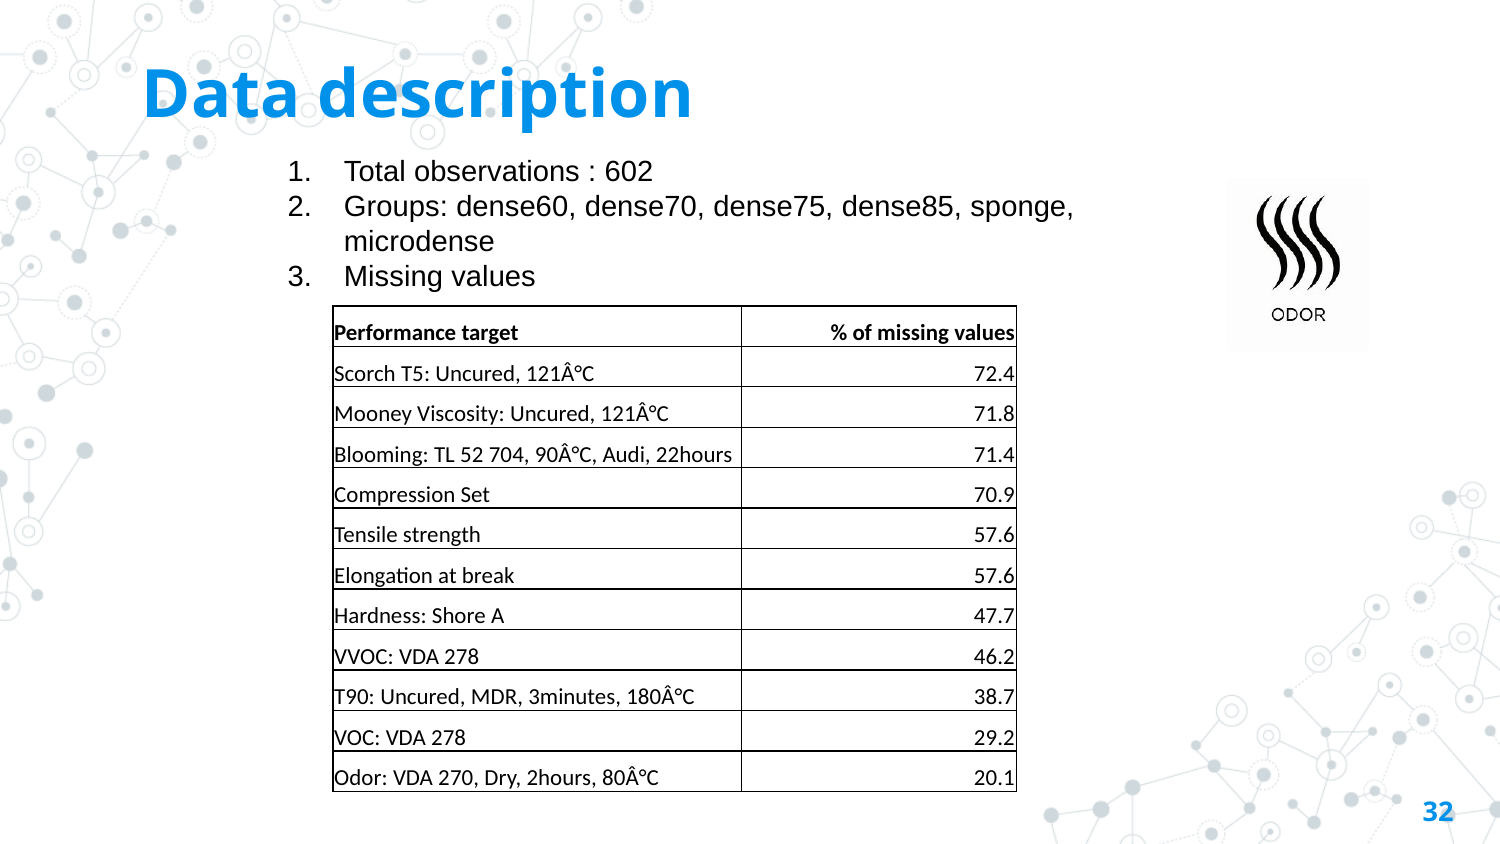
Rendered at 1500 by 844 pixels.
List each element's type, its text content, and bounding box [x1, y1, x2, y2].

table_header % of missing values [742, 307, 1016, 346]
table_cell 72.4 [742, 347, 1016, 386]
picture [0, 0, 1500, 844]
table_cell Compression Set [334, 468, 741, 507]
table_cell Blooming: TL 52 704, 90Â°C, Audi, 22hours [334, 428, 741, 467]
text_box Data description [126, 30, 1369, 146]
table_cell 71.4 [742, 428, 1016, 467]
table_header Performance target [334, 307, 741, 346]
table_cell Scorch T5: Uncured, 121Â°C [334, 347, 741, 386]
text_box Total observations : 602 Groups: dense60, dense70, dense75, dense85, sponge, microdense Missing values [273, 145, 1246, 300]
table_cell 47.7 [742, 590, 1016, 629]
table_cell 38.7 [742, 671, 1016, 710]
table_cell Elongation at break [334, 549, 741, 588]
table_cell Mooney Viscosity: Uncured, 121Â°C [334, 387, 741, 427]
table_cell VOC: VDA 278 [334, 711, 741, 750]
table_cell Odor: VDA 270, Dry, 2hours, 80Â°C [334, 752, 741, 791]
table_cell T90: Uncured, MDR, 3minutes, 180Â°C [334, 671, 741, 710]
table_cell Hardness: Shore A [334, 590, 741, 629]
slide_number 32 [1378, 779, 1469, 844]
table_cell 20.1 [742, 752, 1016, 791]
table_cell 57.6 [742, 509, 1016, 548]
table_cell Tensile strength [334, 509, 741, 548]
table_cell 46.2 [742, 630, 1016, 669]
table_cell 71.8 [742, 387, 1016, 427]
table_cell VVOC: VDA 278 [334, 630, 741, 669]
table_cell 29.2 [742, 711, 1016, 750]
table_cell 70.9 [742, 468, 1016, 507]
table_cell 57.6 [742, 549, 1016, 588]
